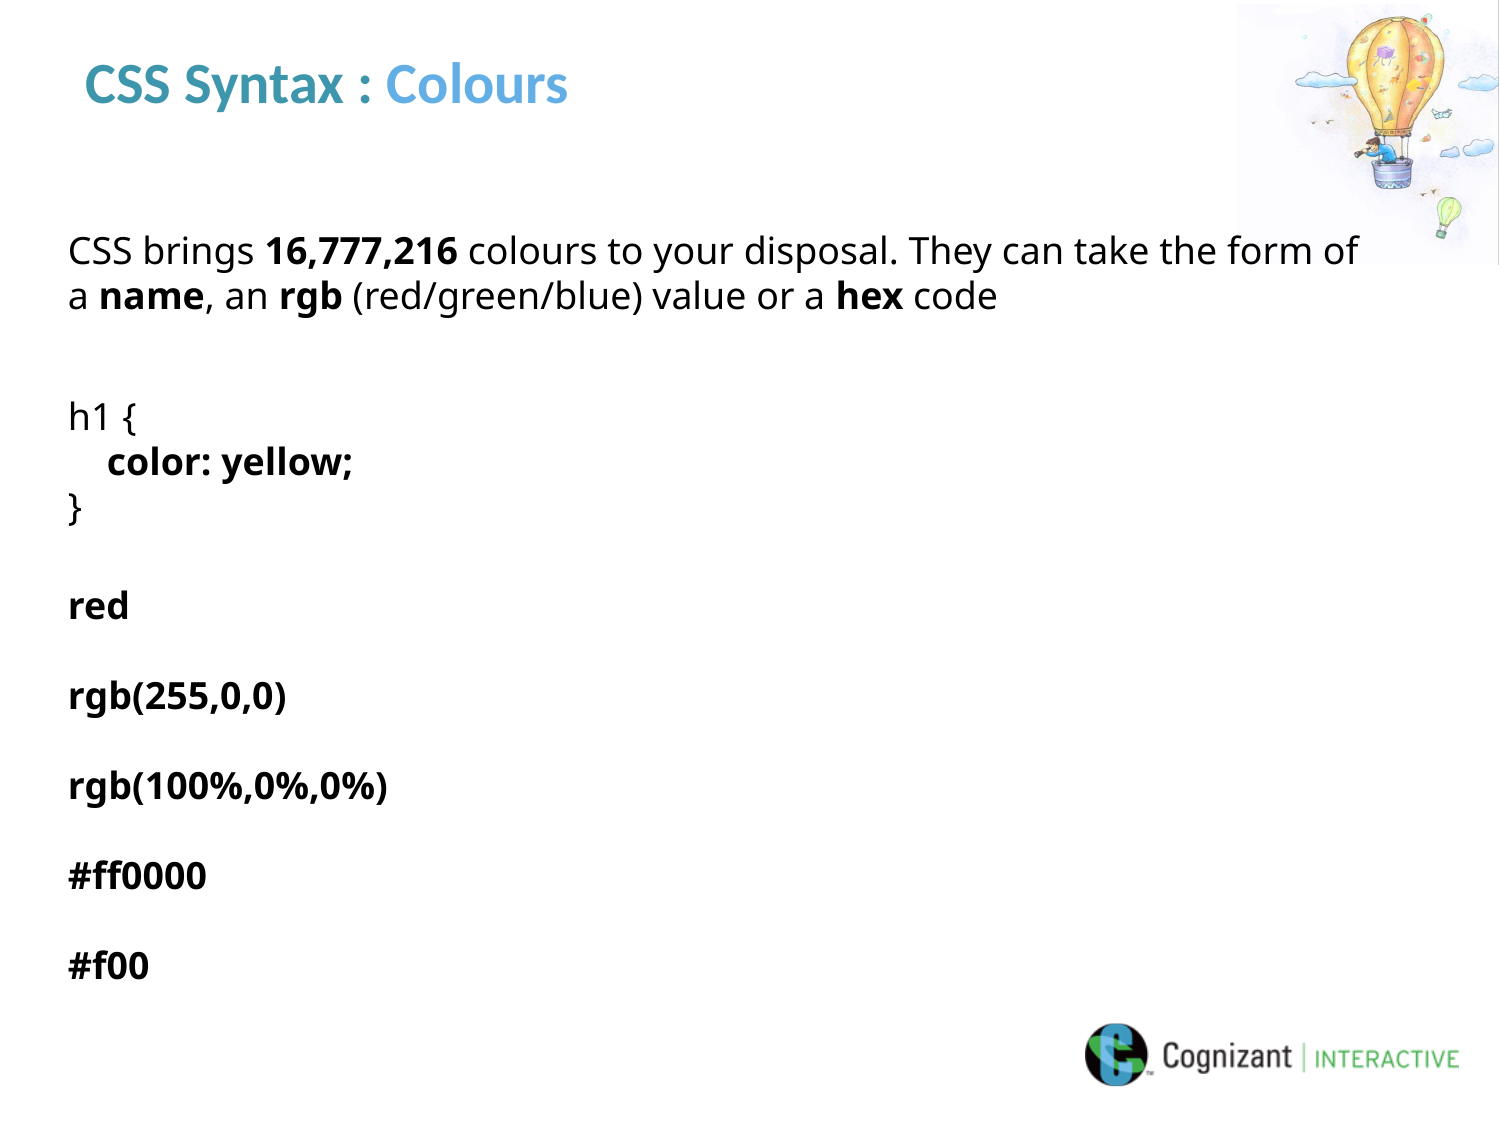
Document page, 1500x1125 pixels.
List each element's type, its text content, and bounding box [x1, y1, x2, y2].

text_box h1 { color: yellow; } [53, 385, 1388, 535]
title CSS Syntax : Colours [70, 37, 1275, 119]
text_box red rgb(255,0,0) rgb(100%,0%,0%) #ff0000 #f00 [53, 574, 1412, 994]
picture [1085, 1022, 1459, 1088]
text_box CSS brings 16,777,216 colours to your disposal. They can take the form of a name, an rgb (red/green/blue) value or a hex code [53, 219, 1388, 325]
picture [1237, 0, 1499, 265]
text_box [53, 20, 1447, 209]
